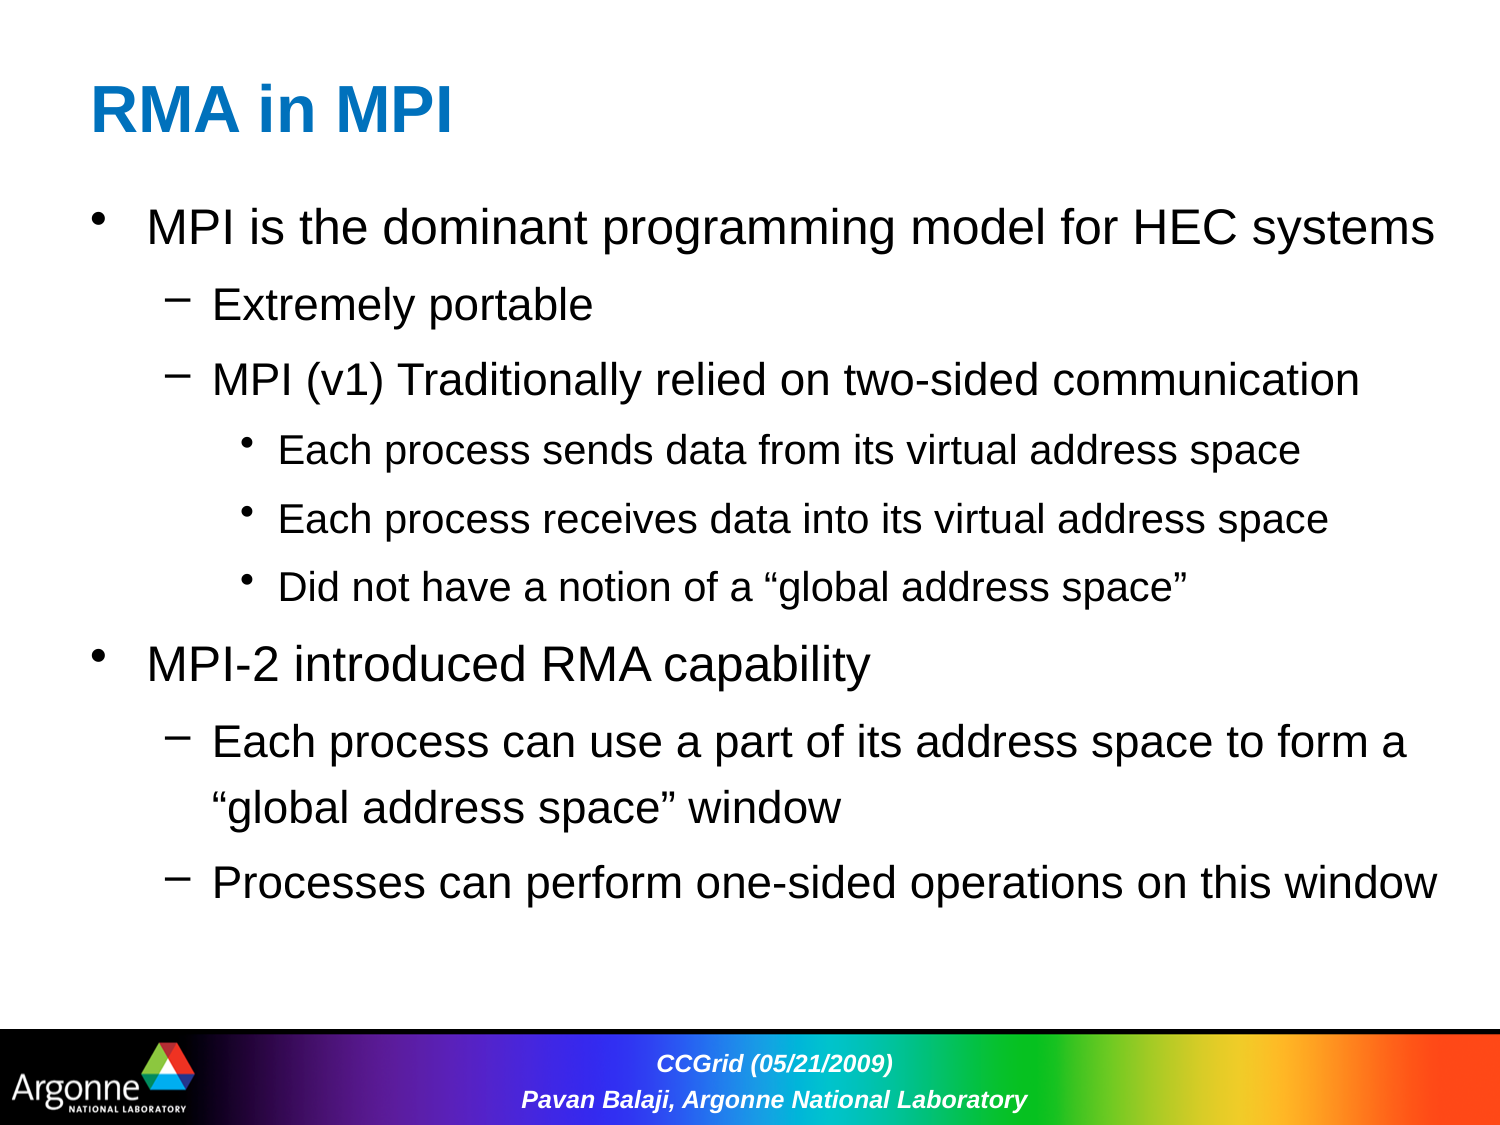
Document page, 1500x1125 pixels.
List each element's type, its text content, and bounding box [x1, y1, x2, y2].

footer CCGrid (05/21/2009) Pavan Balaji, Argonne National Laboratory [487, 1034, 1063, 1113]
title RMA in MPI [74, 24, 1426, 174]
list MPI is the dominant programming model for HEC systems Extremely portable MPI (v1) Traditionally relied on two-sided communication Each process sends data from its virtual address space Each process receives data into its virtual address space Did not have a notion of a “global address space” MPI-2 introduced RMA capability Each process can use a part of its address space to form a “global address space” window Processes can perform one-sided operations on this window [74, 174, 1463, 1006]
picture [0, 1029, 1500, 1125]
